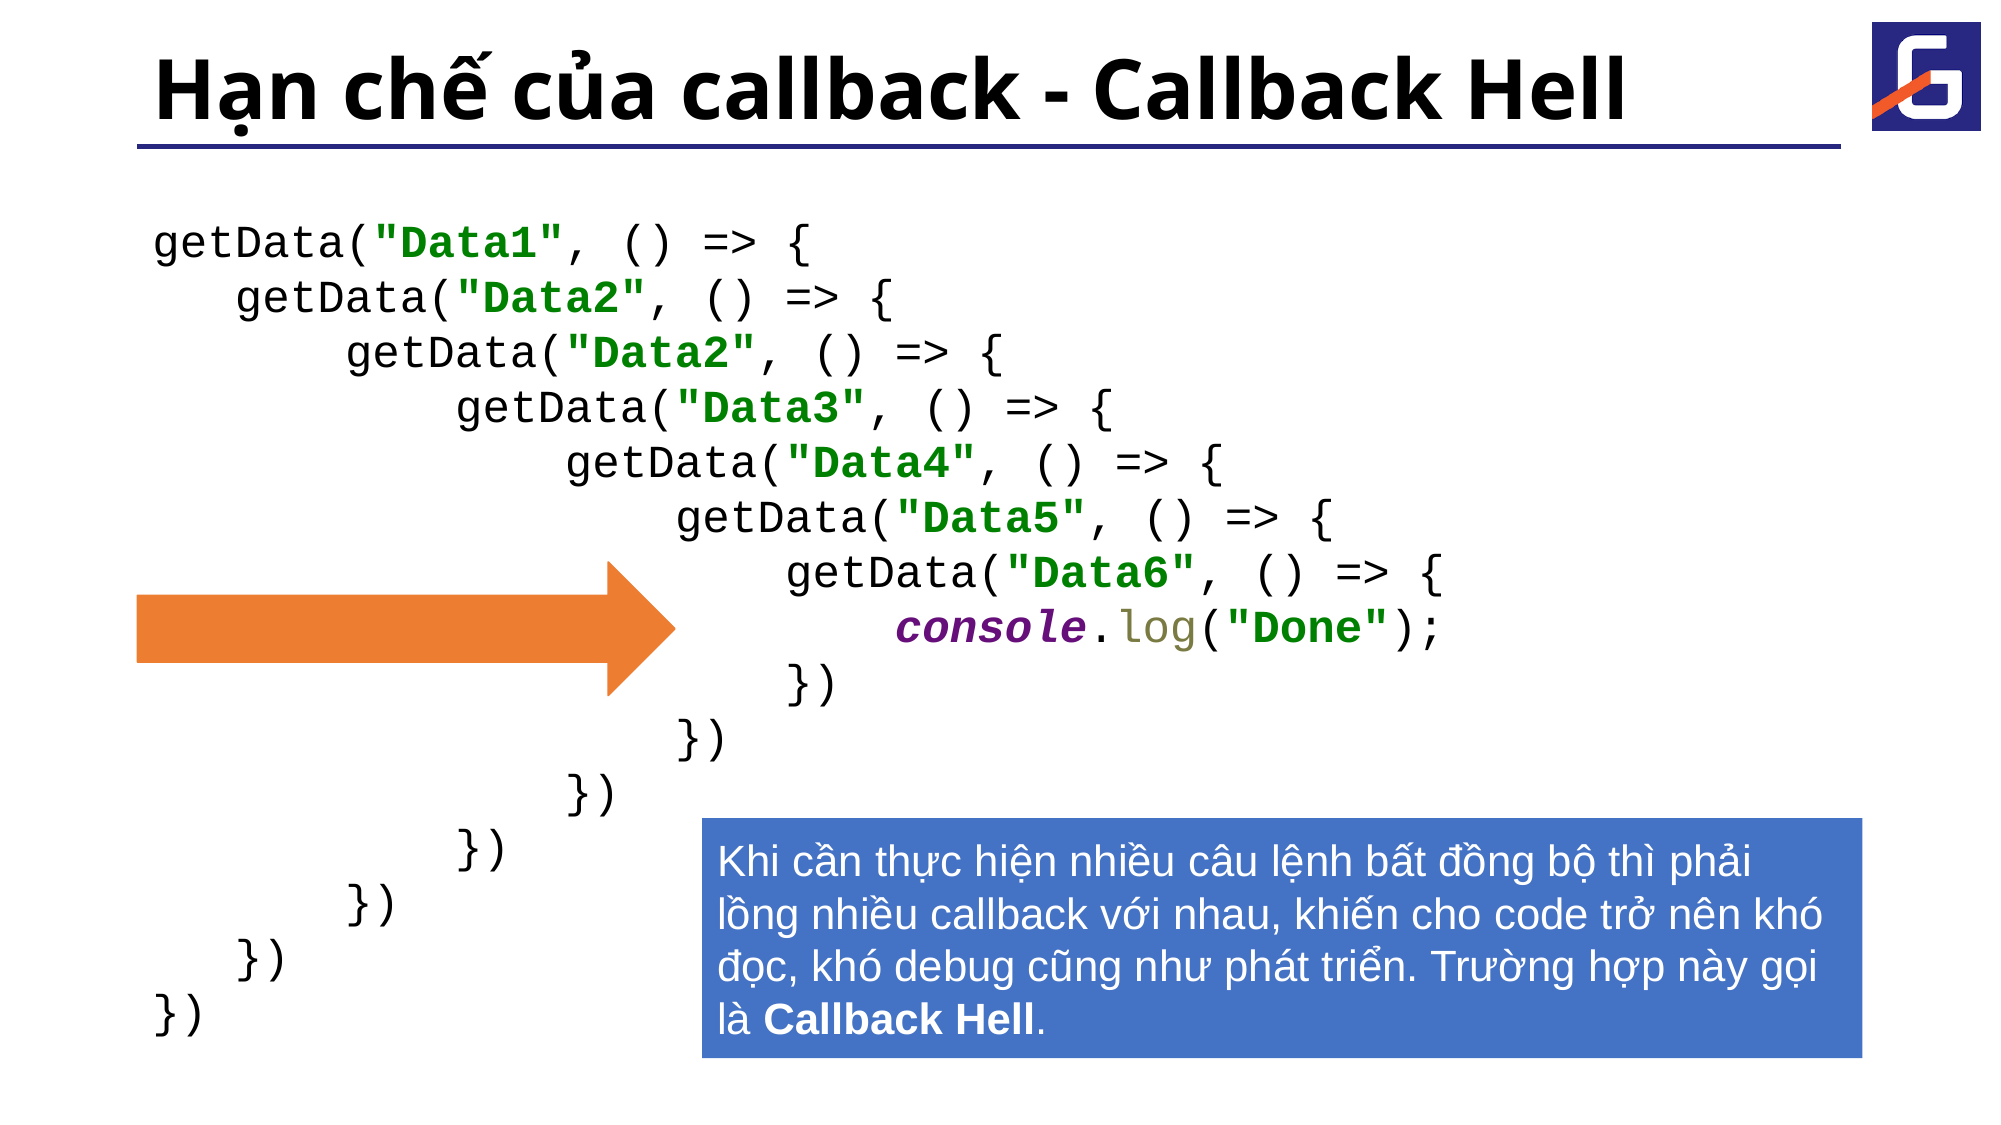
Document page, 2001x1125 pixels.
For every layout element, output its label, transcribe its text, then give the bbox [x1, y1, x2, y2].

text_box [137, 561, 675, 696]
text_box getData("Data1", () => { getData("Data2", () => { getData("Data2", () => { getData("Data3", () => { getData("Data4", () => { getData("Data5", () => { getData("Data6", () => { console.log("Done"); }) }) }) }) }) }) }) [137, 197, 1863, 1052]
text_box Khi cần thực hiện nhiều câu lệnh bất đồng bộ thì phải lồng nhiều callback với nhau, khiến cho code trở nên khó đọc, khó debug cũng như phát triển. Trường hợp này gọi là Callback Hell. [702, 818, 1863, 1059]
title Hạn chế của callback - Callback Hell [137, 26, 1863, 160]
picture [1872, 22, 1981, 131]
